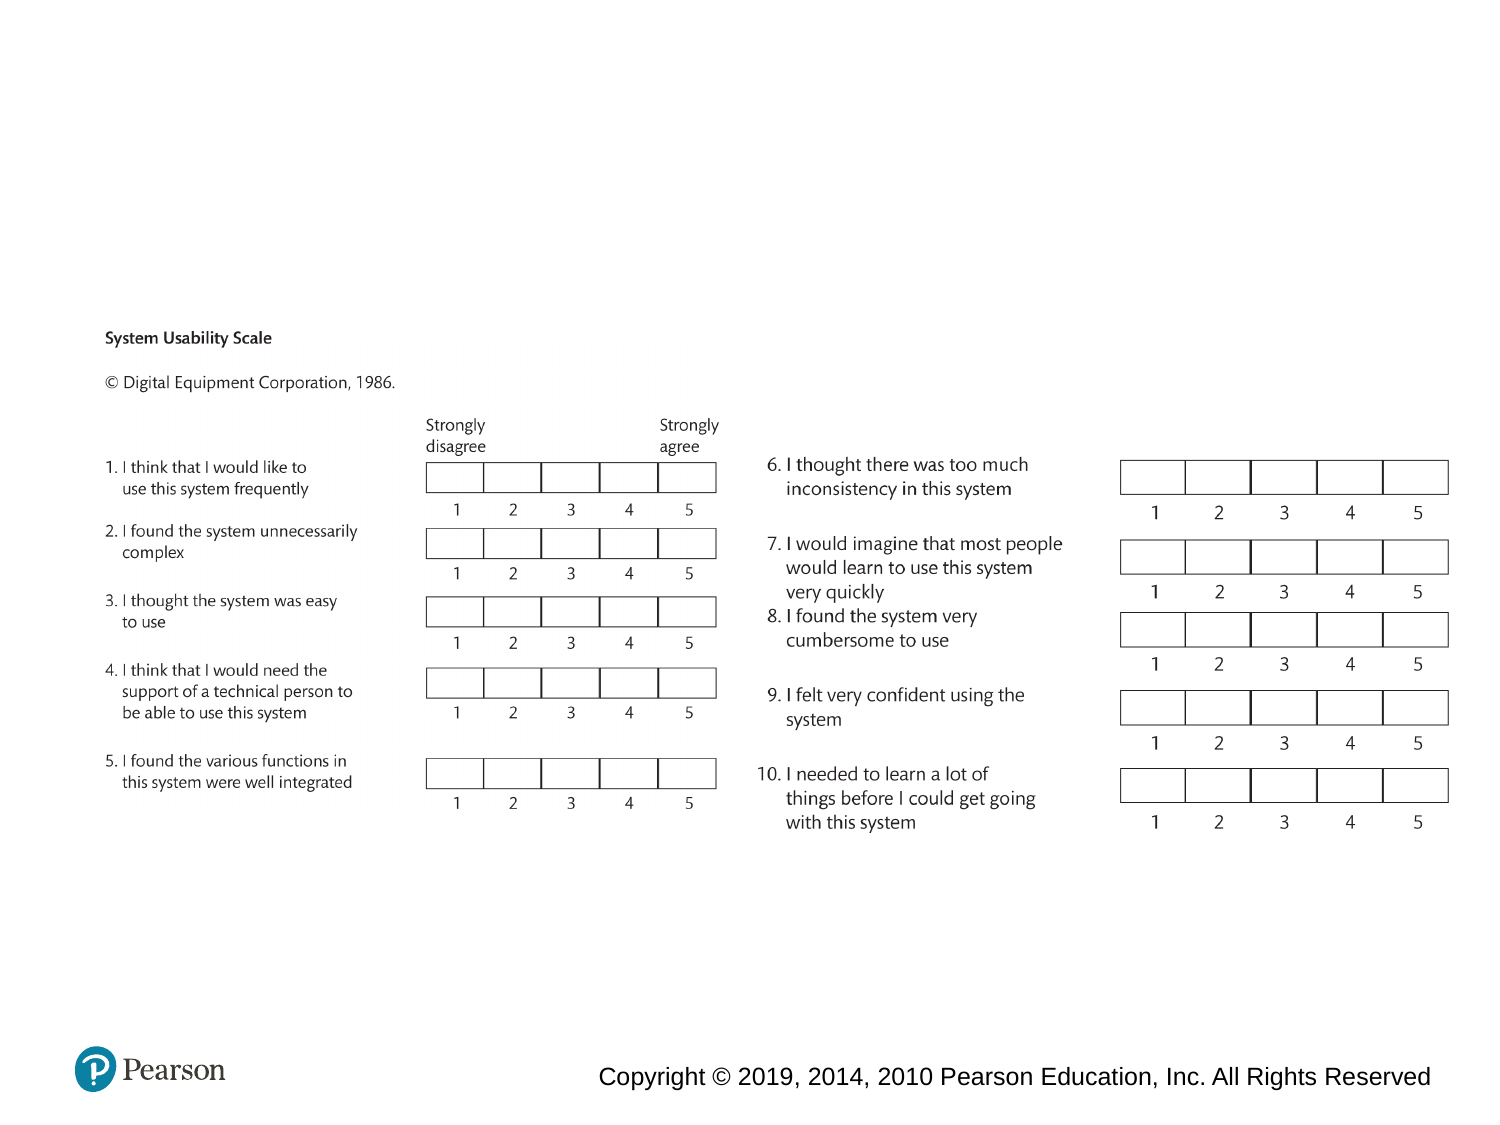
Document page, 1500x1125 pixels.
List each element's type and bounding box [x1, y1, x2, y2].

picture [757, 456, 1449, 833]
picture [104, 330, 720, 810]
